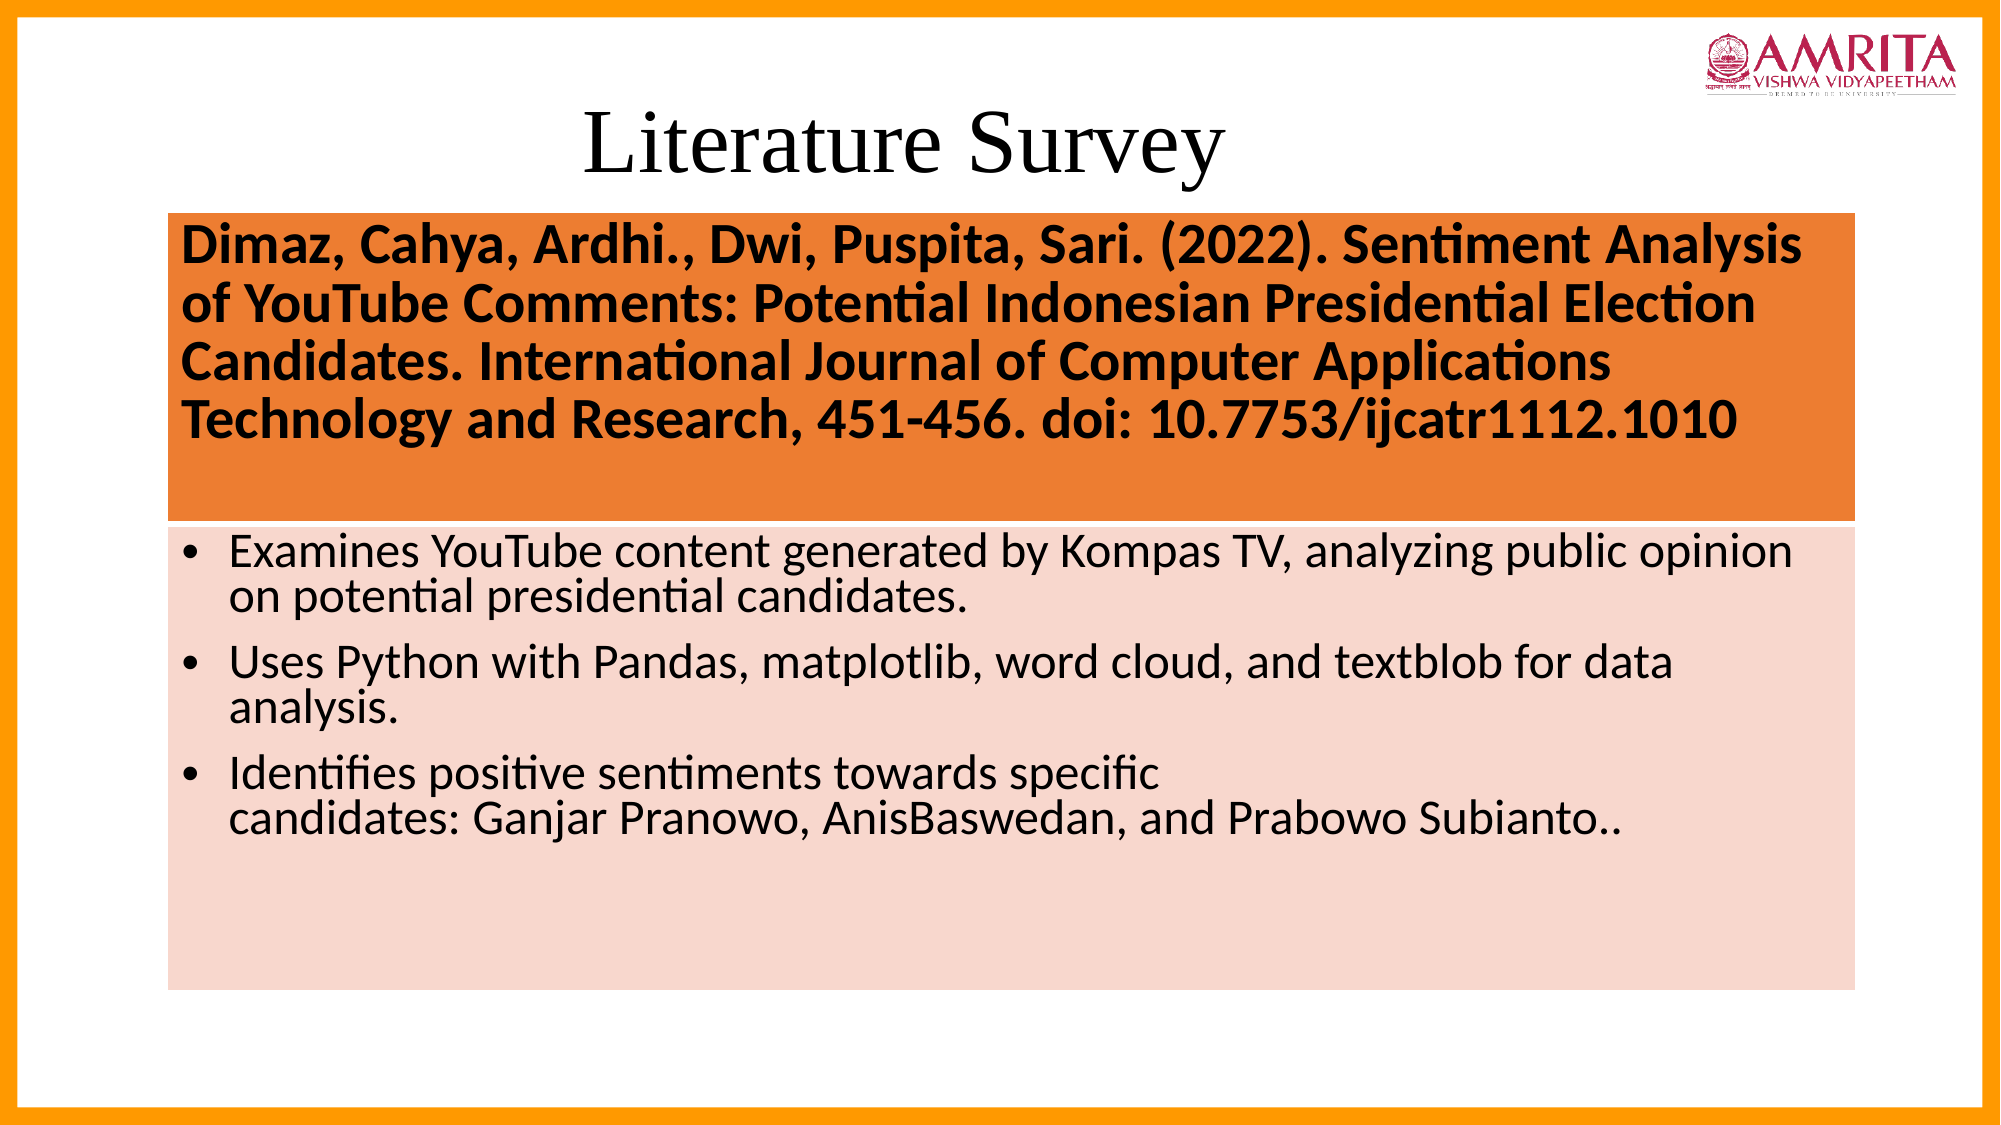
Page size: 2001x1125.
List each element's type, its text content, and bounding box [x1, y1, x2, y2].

picture [1705, 33, 1956, 96]
title Literature Survey [117, 34, 1843, 252]
text_box [0, 0, 2000, 1125]
table_header Dimaz, Cahya, Ardhi., Dwi, Puspita, Sari. (2022). Sentiment Analysis of YouTube Comments: Potential Indonesian Presidential Election Candidates. International Journal of Computer Applications Technology and Research, 451-456. doi: 10.7753/ijcatr1112.1010 [168, 213, 1855, 521]
table_cell Examines YouTube content generated by Kompas TV, analyzing public opinion on potential presidential candidates. Uses Python with Pandas, matplotlib, word cloud, and textblob for data analysis. Identifies positive sentiments towards specific candidates: Ganjar Pranowo, AnisBaswedan, and Prabowo Subianto.. [168, 527, 1855, 990]
